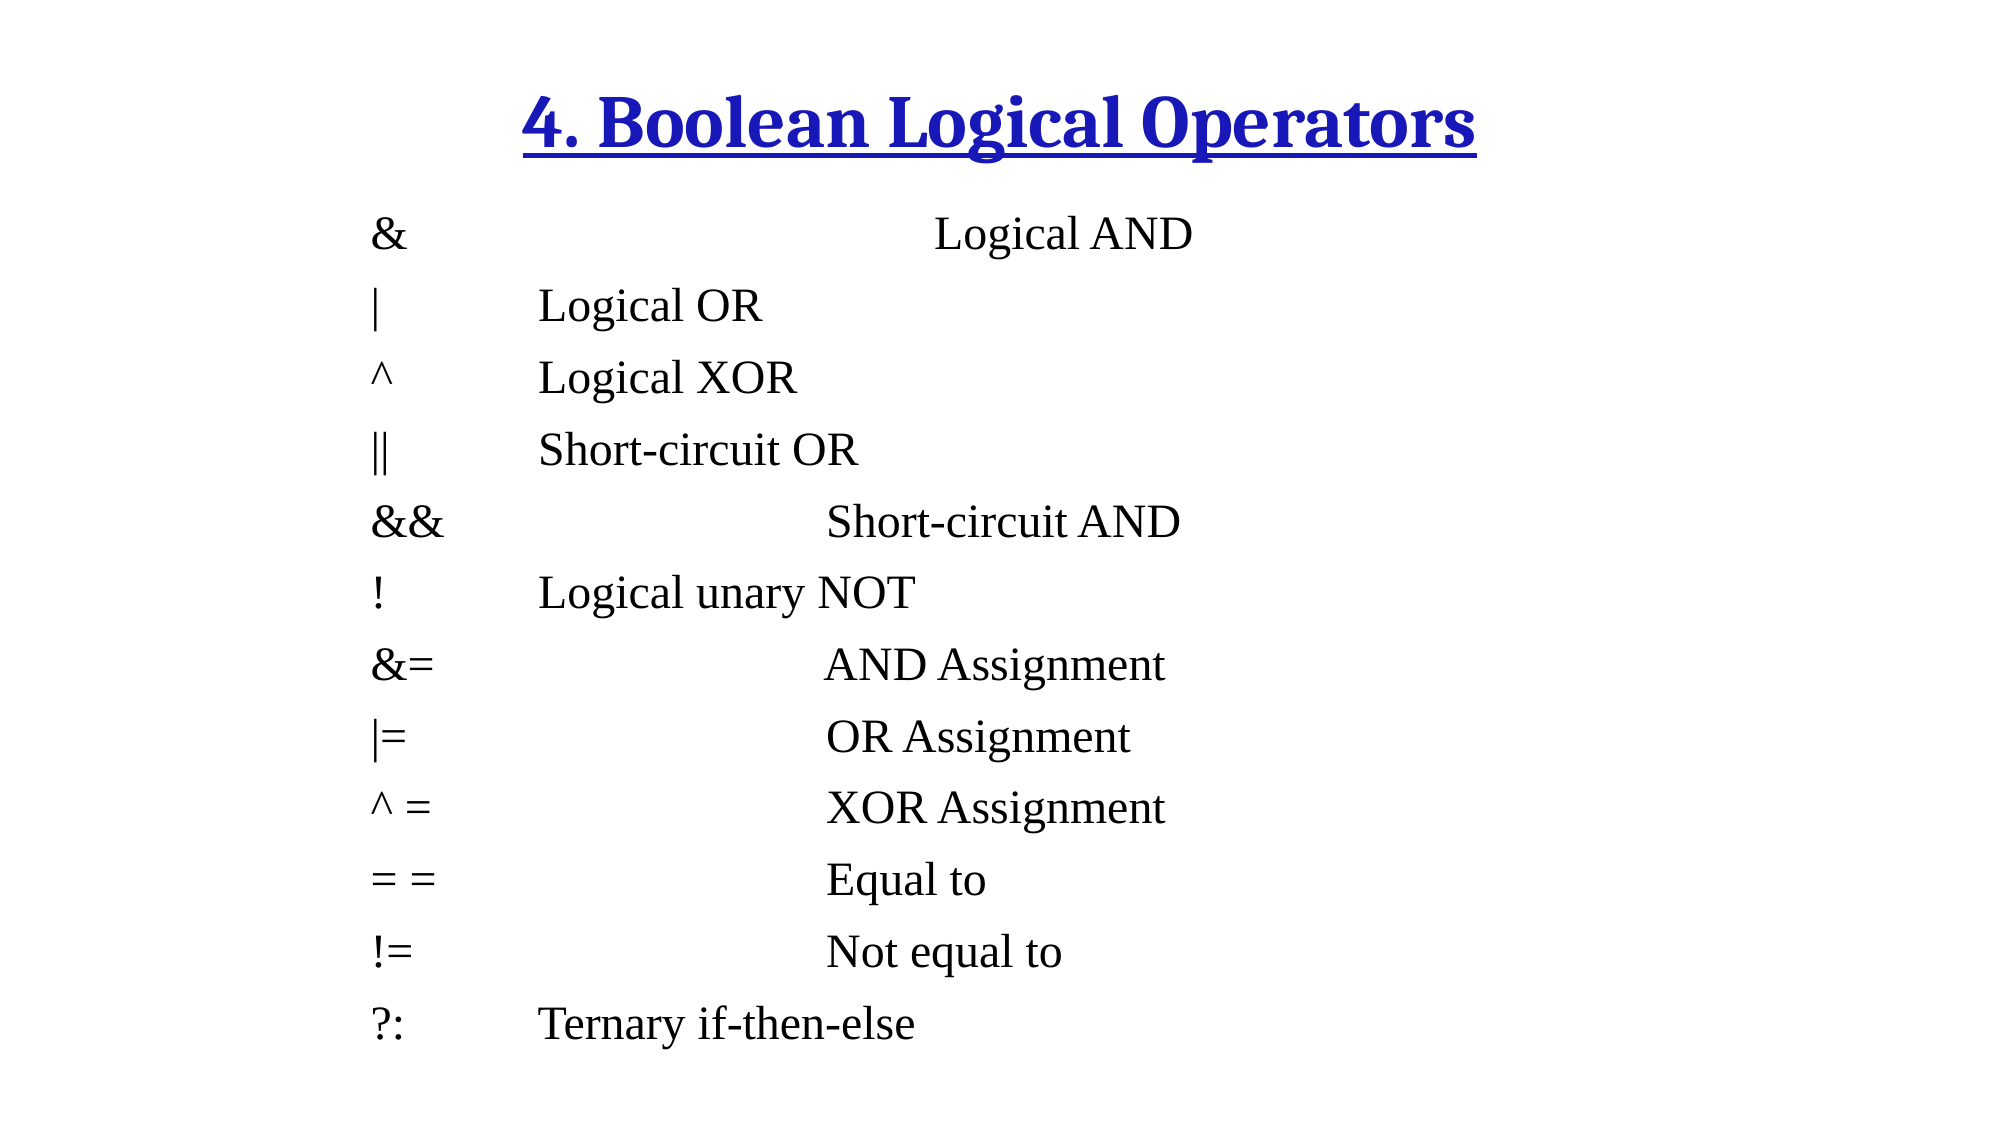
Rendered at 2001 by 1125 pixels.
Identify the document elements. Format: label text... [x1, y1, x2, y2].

list & Logical AND | Logical OR ^ Logical XOR || Short-circuit OR && Short-circuit AND ! Logical unary NOT &= AND Assignment |= OR Assignment ^ = XOR Assignment = = Equal to != Not equal to ?: Ternary if-then-else [355, 201, 1731, 1064]
title 4. Boolean Logical Operators [137, 59, 1863, 278]
